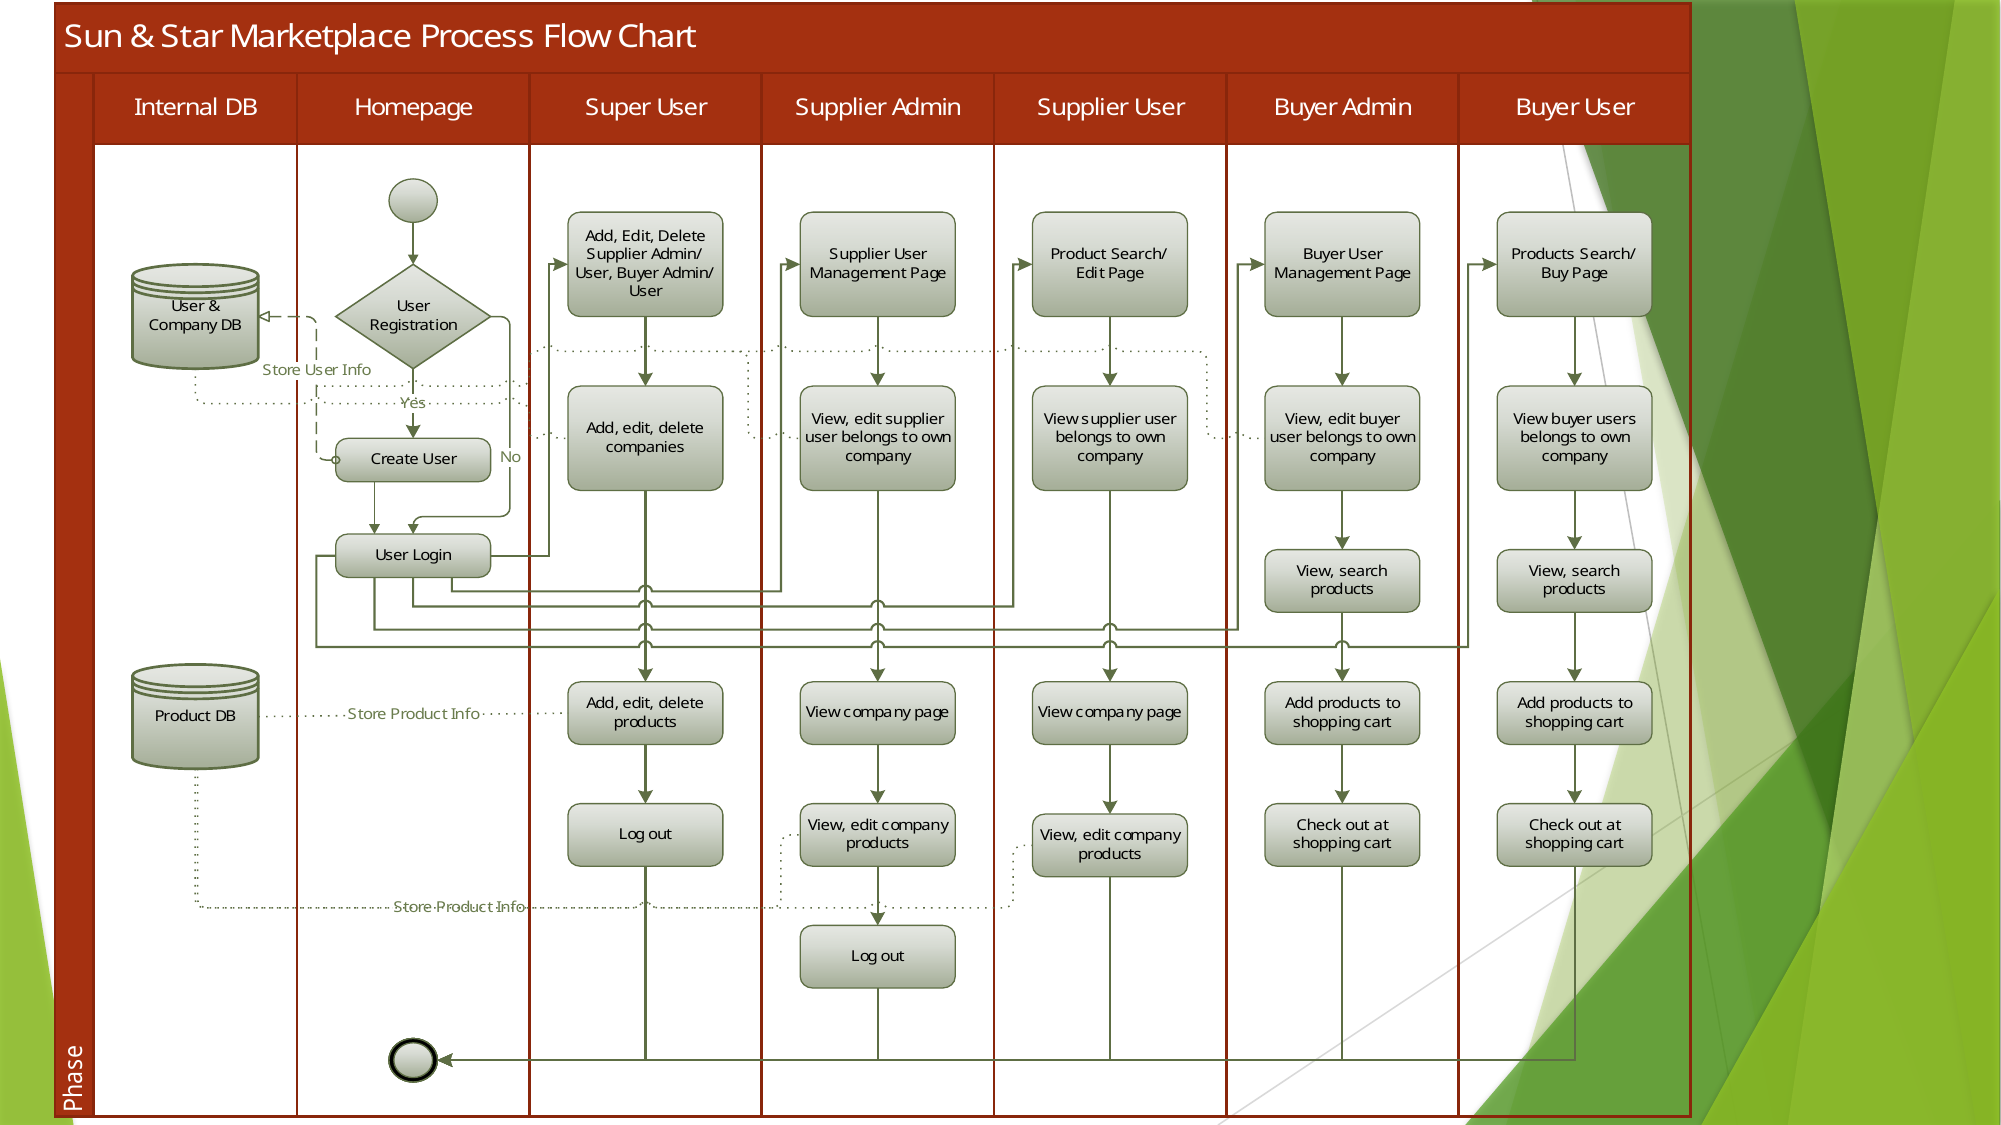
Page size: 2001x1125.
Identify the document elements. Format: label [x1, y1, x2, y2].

picture [43, 0, 1693, 1125]
